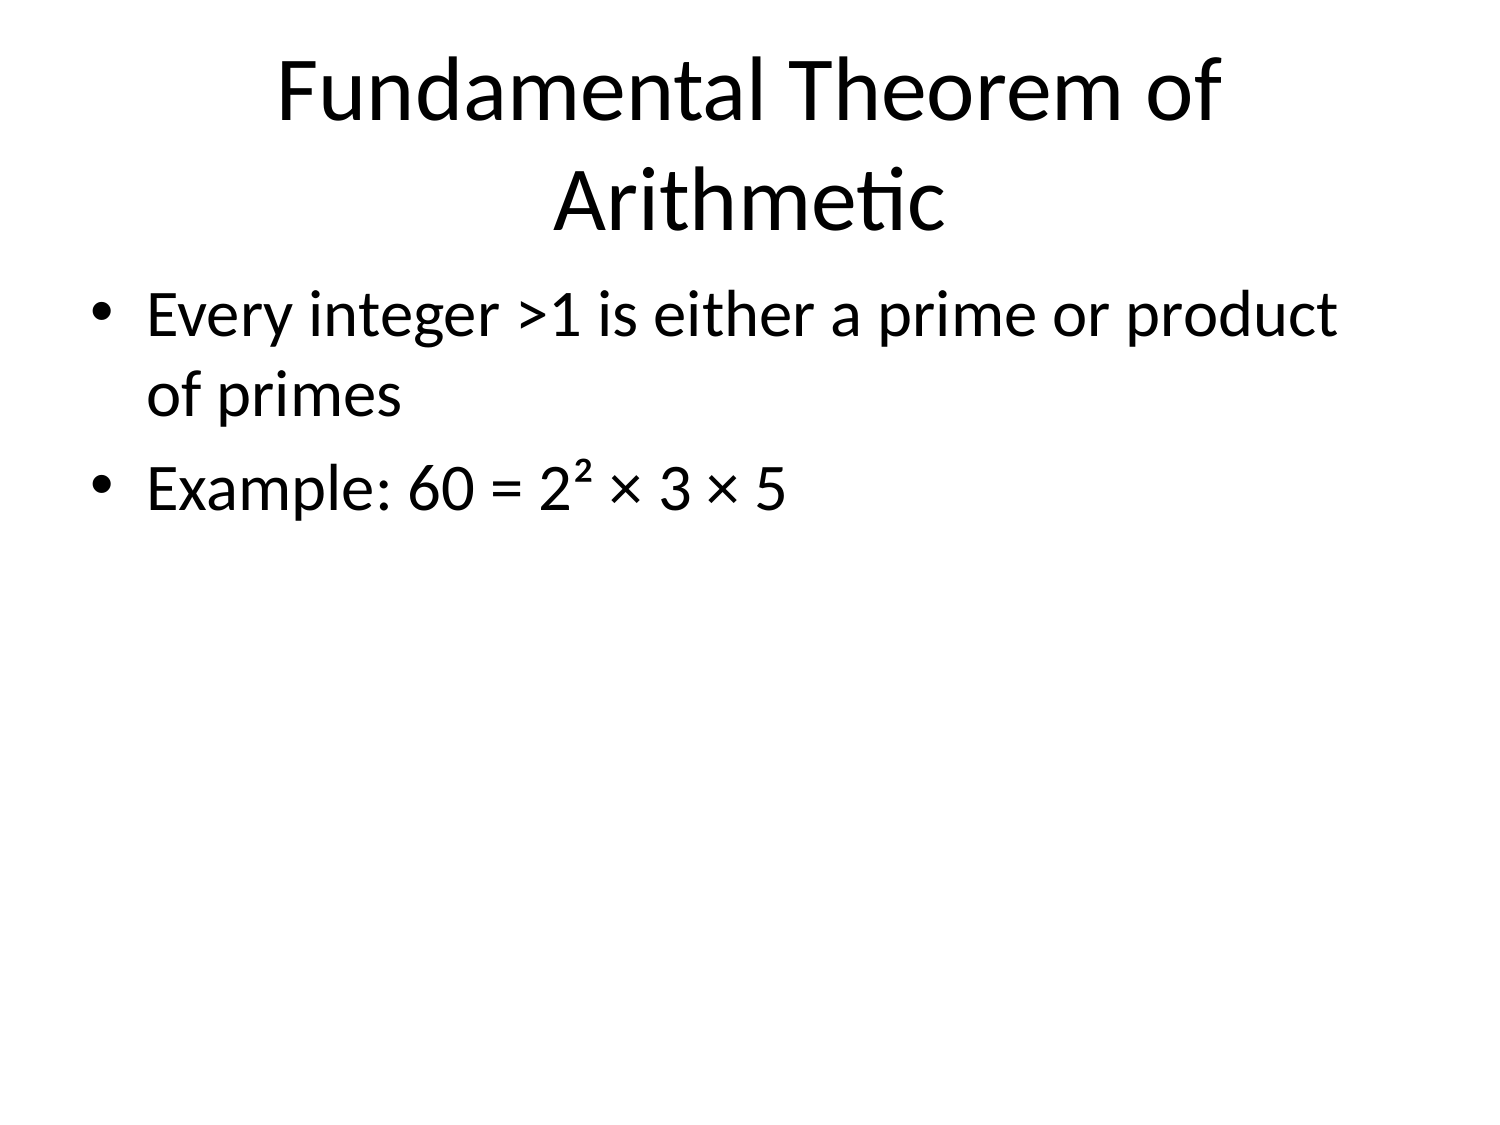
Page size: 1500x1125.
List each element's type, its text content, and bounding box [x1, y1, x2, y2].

list Every integer >1 is either a prime or product of primes Example: 60 = 2² × 3 × 5 [75, 262, 1425, 1005]
title Fundamental Theorem of Arithmetic [75, 45, 1425, 233]
